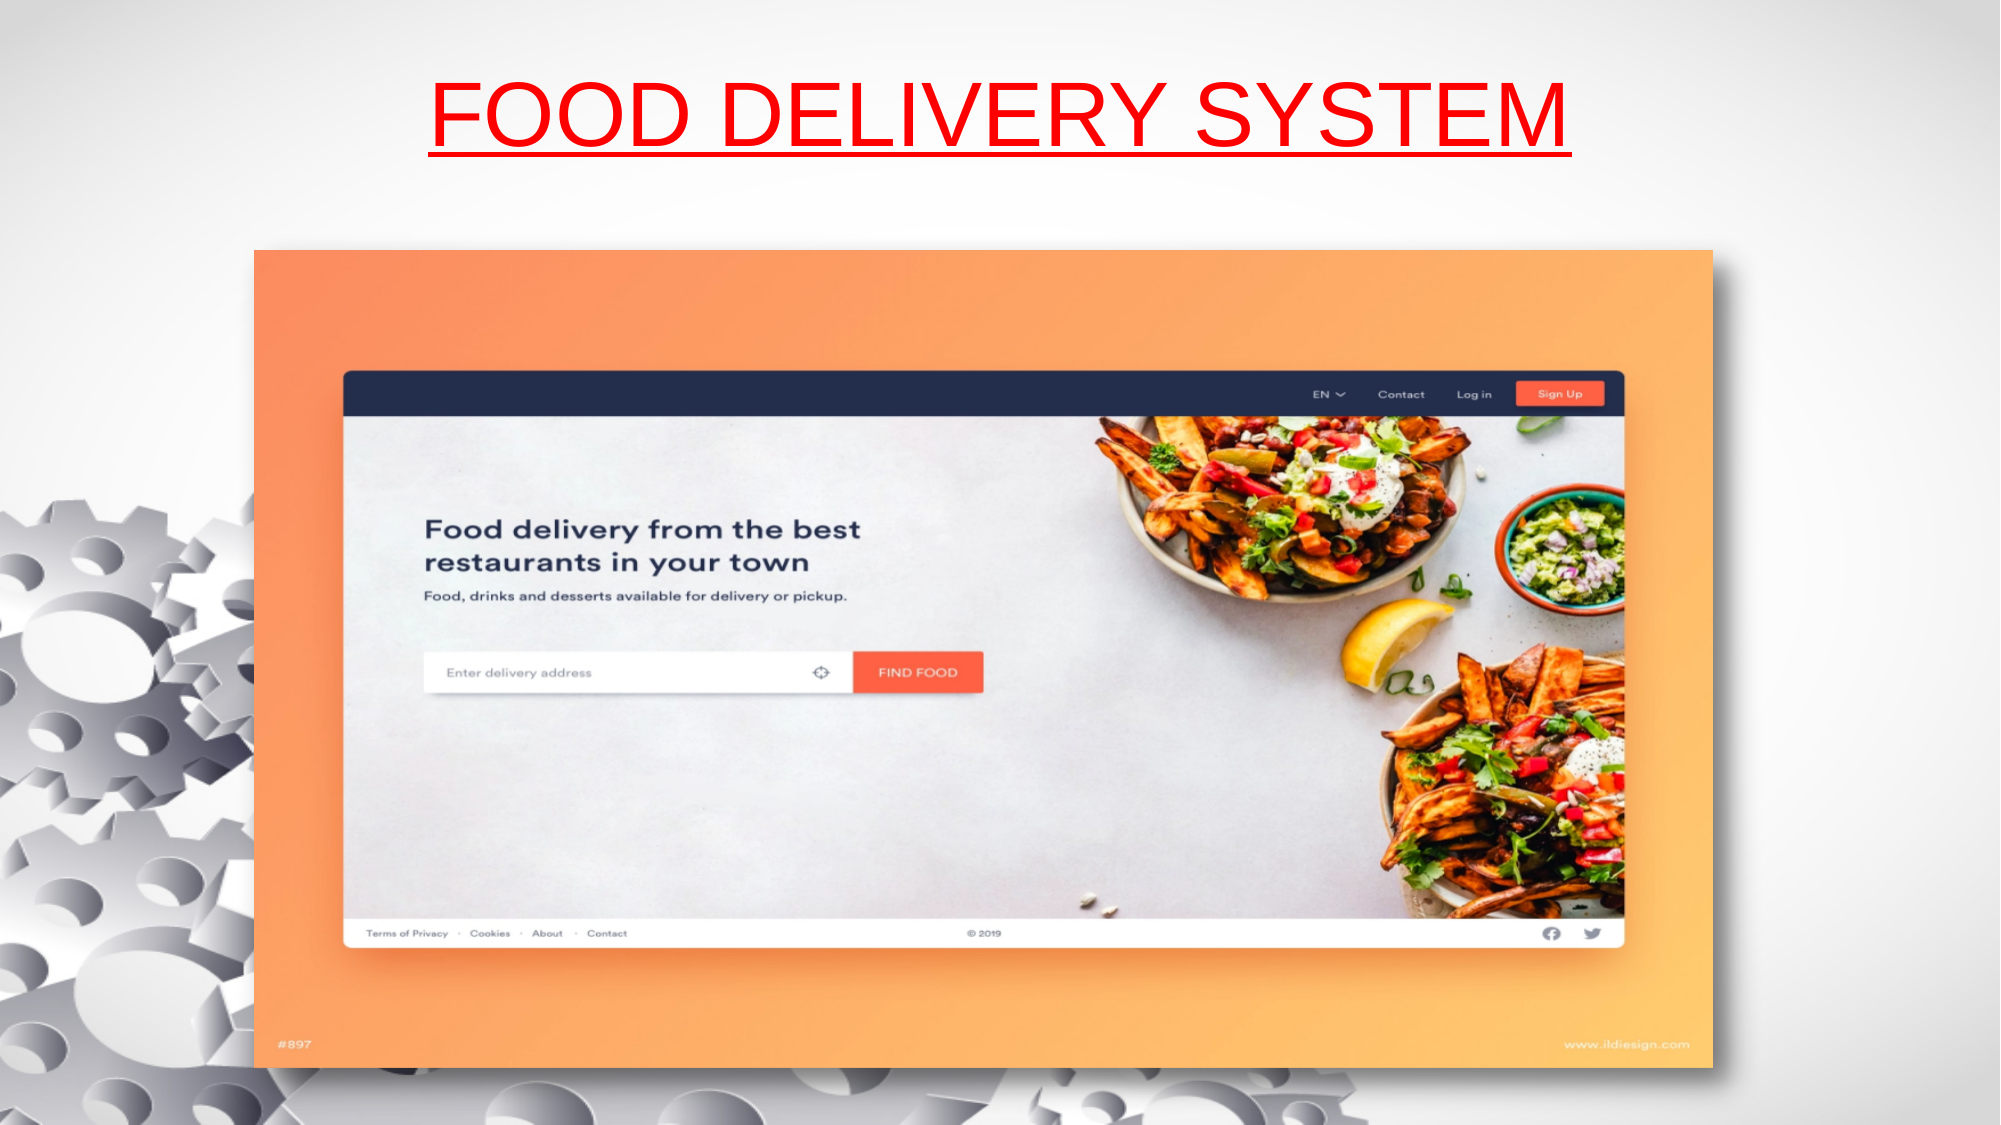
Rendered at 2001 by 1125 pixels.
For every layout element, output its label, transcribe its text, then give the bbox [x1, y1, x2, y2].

text_box FOOD DELIVERY SYSTEM [101, 47, 1898, 189]
picture [0, 0, 2000, 1125]
